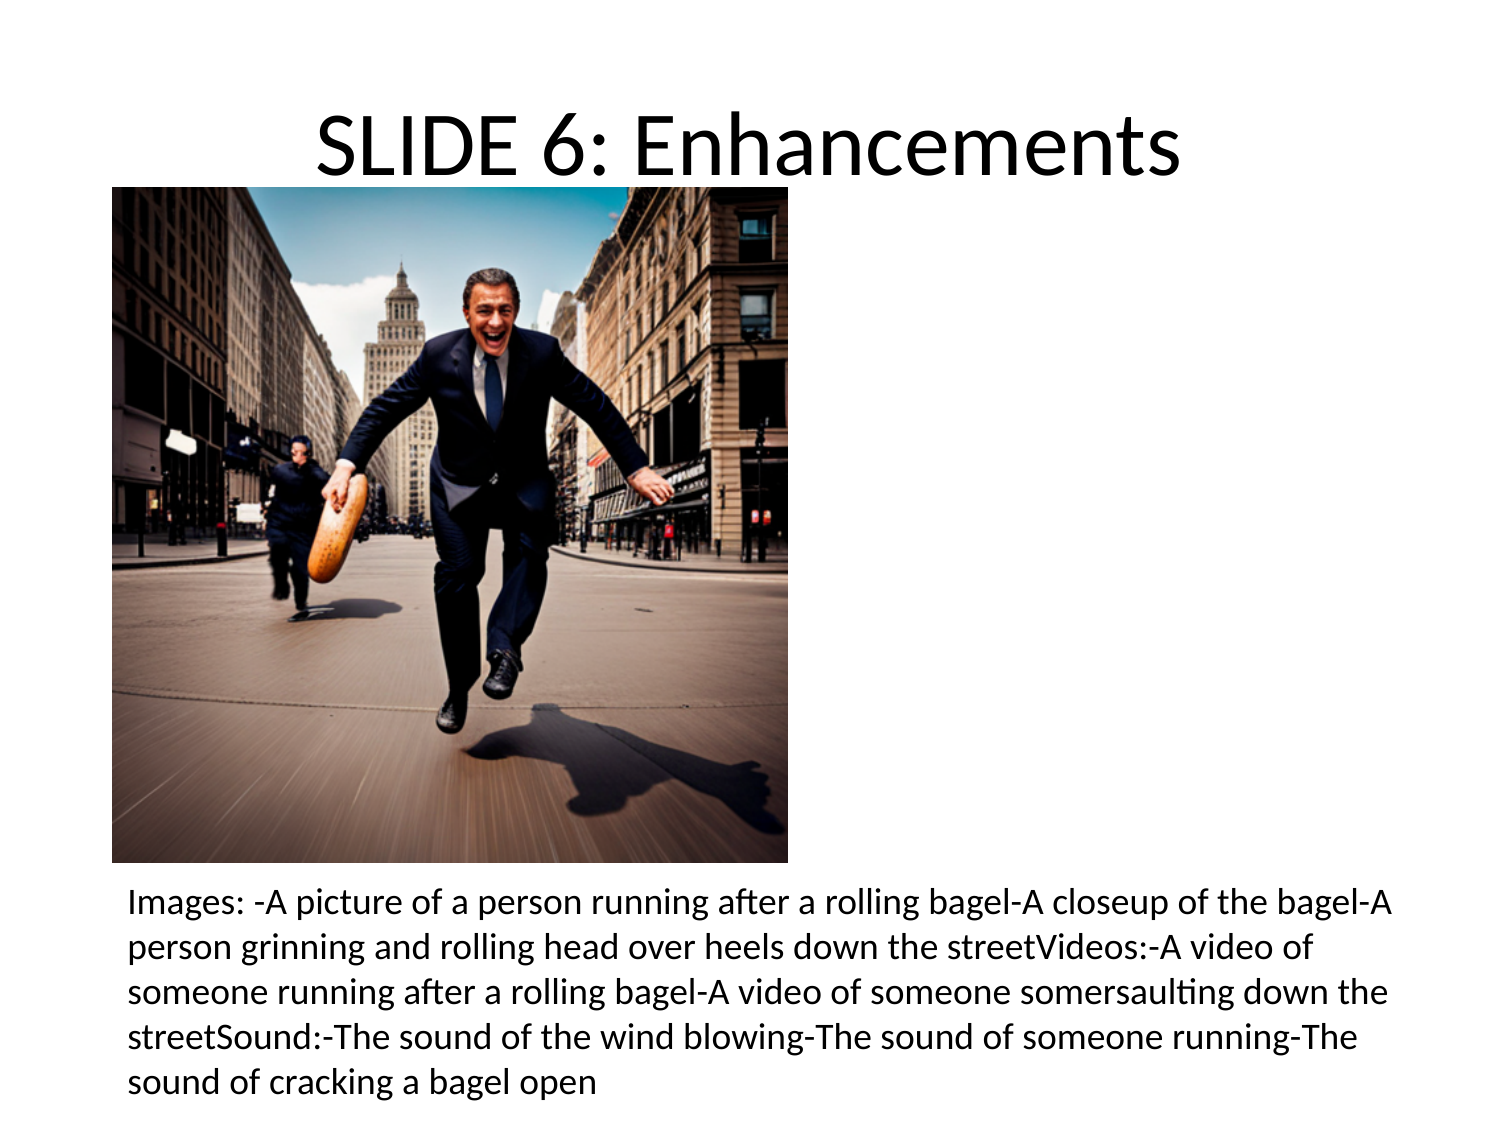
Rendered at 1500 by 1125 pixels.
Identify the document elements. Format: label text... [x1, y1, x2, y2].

picture [112, 187, 788, 863]
text_box Images: -A picture of a person running after a rolling bagel-A closeup of the bagel-A person grinning and rolling head over heels down the streetVideos:-A video of someone running after a rolling bagel-A video of someone somersaulting down the streetSound:-The sound of the wind blowing-The sound of someone running-The sound of cracking a bagel open [112, 824, 1463, 1110]
title SLIDE 6: Enhancements [75, 45, 1425, 233]
